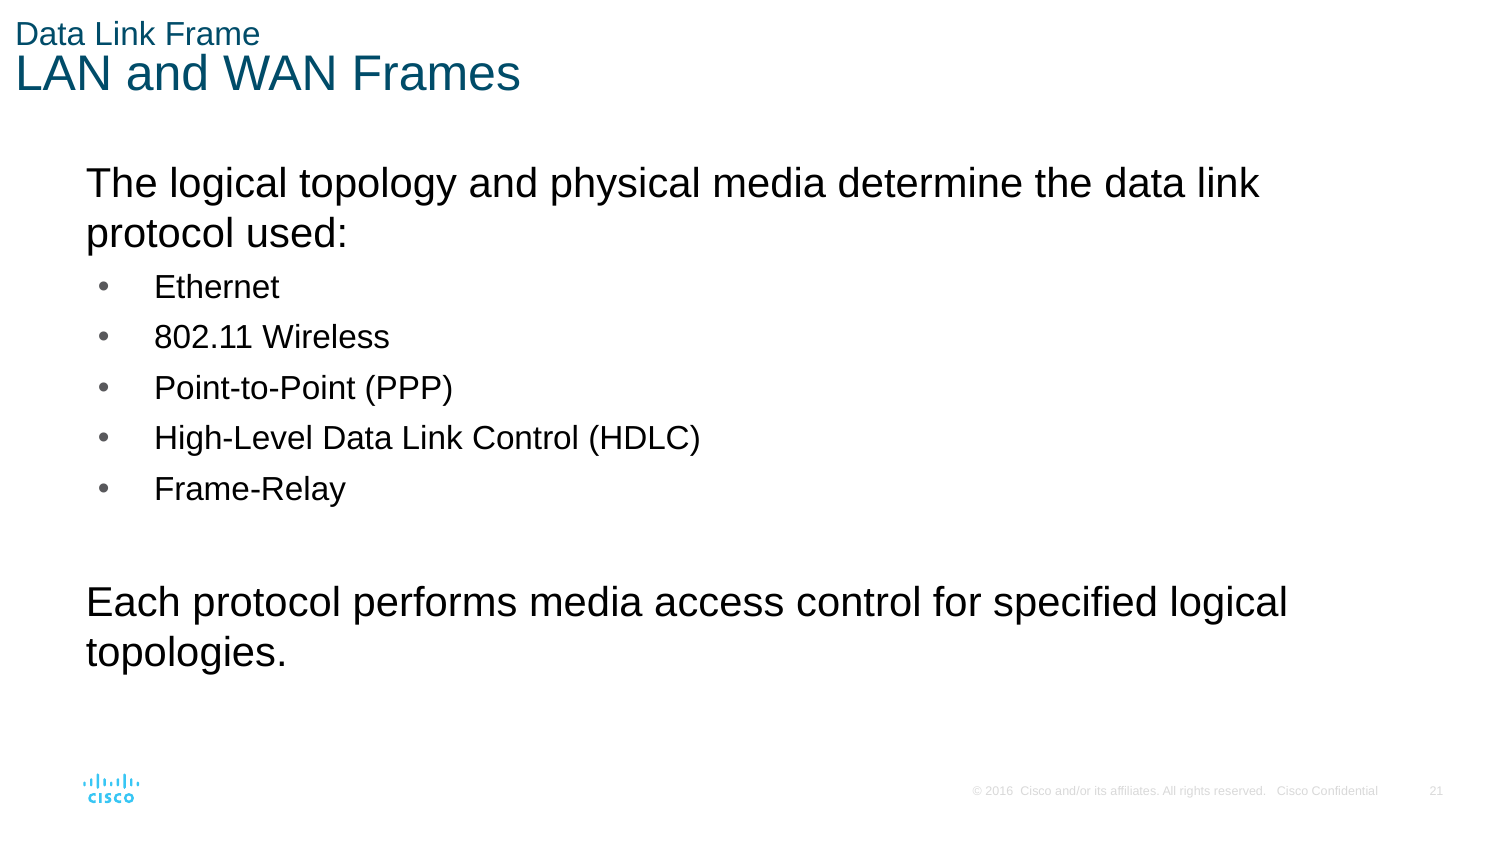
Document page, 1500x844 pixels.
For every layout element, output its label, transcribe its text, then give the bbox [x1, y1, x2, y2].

list The logical topology and physical media determine the data link protocol used: Ethernet 802.11 Wireless Point-to-Point (PPP) High-Level Data Link Control (HDLC) Frame-Relay Each protocol performs media access control for specified logical topologies. [70, 147, 1430, 724]
title Data Link Frame LAN and WAN Frames [0, 0, 1369, 121]
